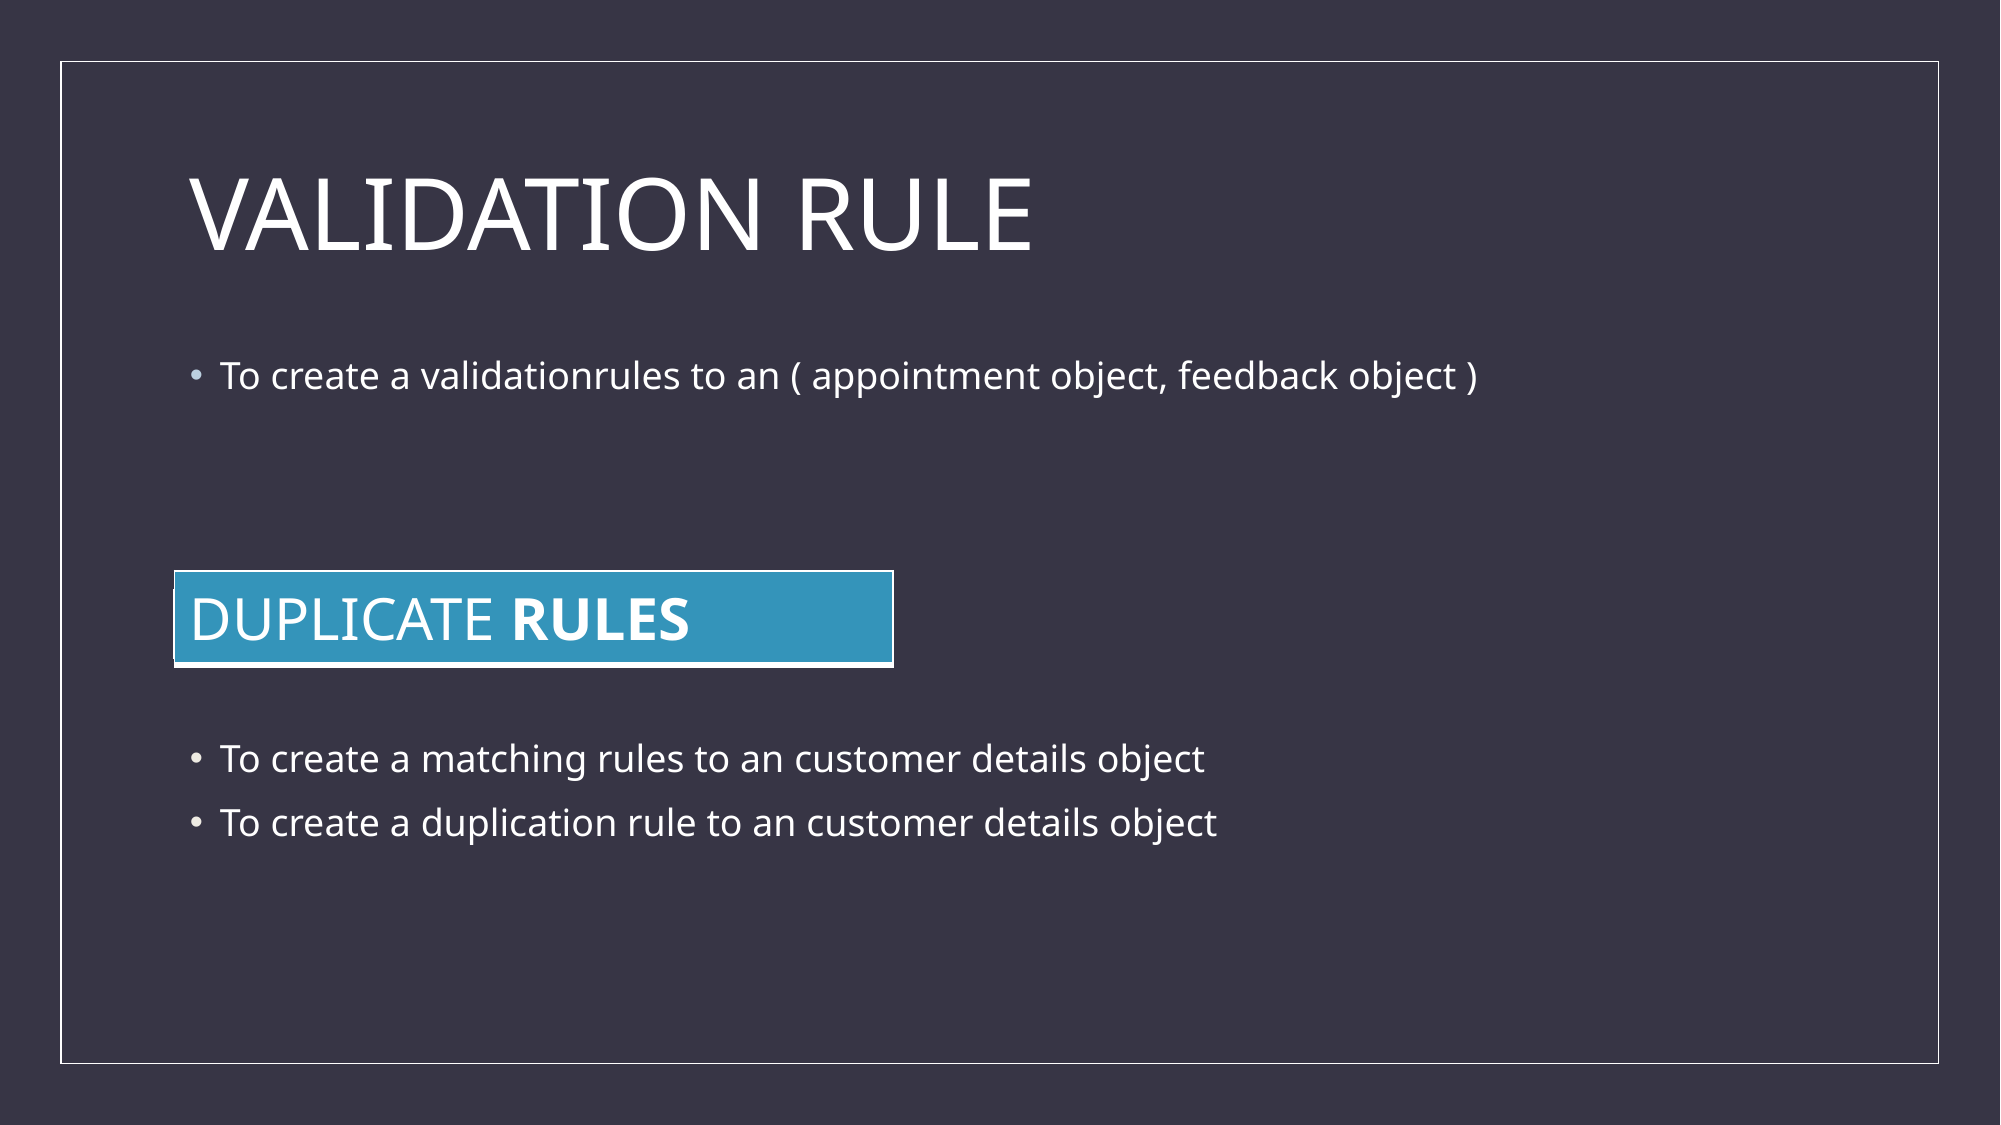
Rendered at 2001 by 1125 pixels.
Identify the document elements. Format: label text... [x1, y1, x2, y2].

list To create a validationrules to an ( appointment object, feedback object ) DUPLICATE RULE To create a matching rules to an customer details object To create a duplication rule to an customer details object [174, 345, 1825, 990]
table_header DUPLICATE RULES [175, 572, 892, 662]
title VALIDATION RULE [174, 105, 1825, 331]
